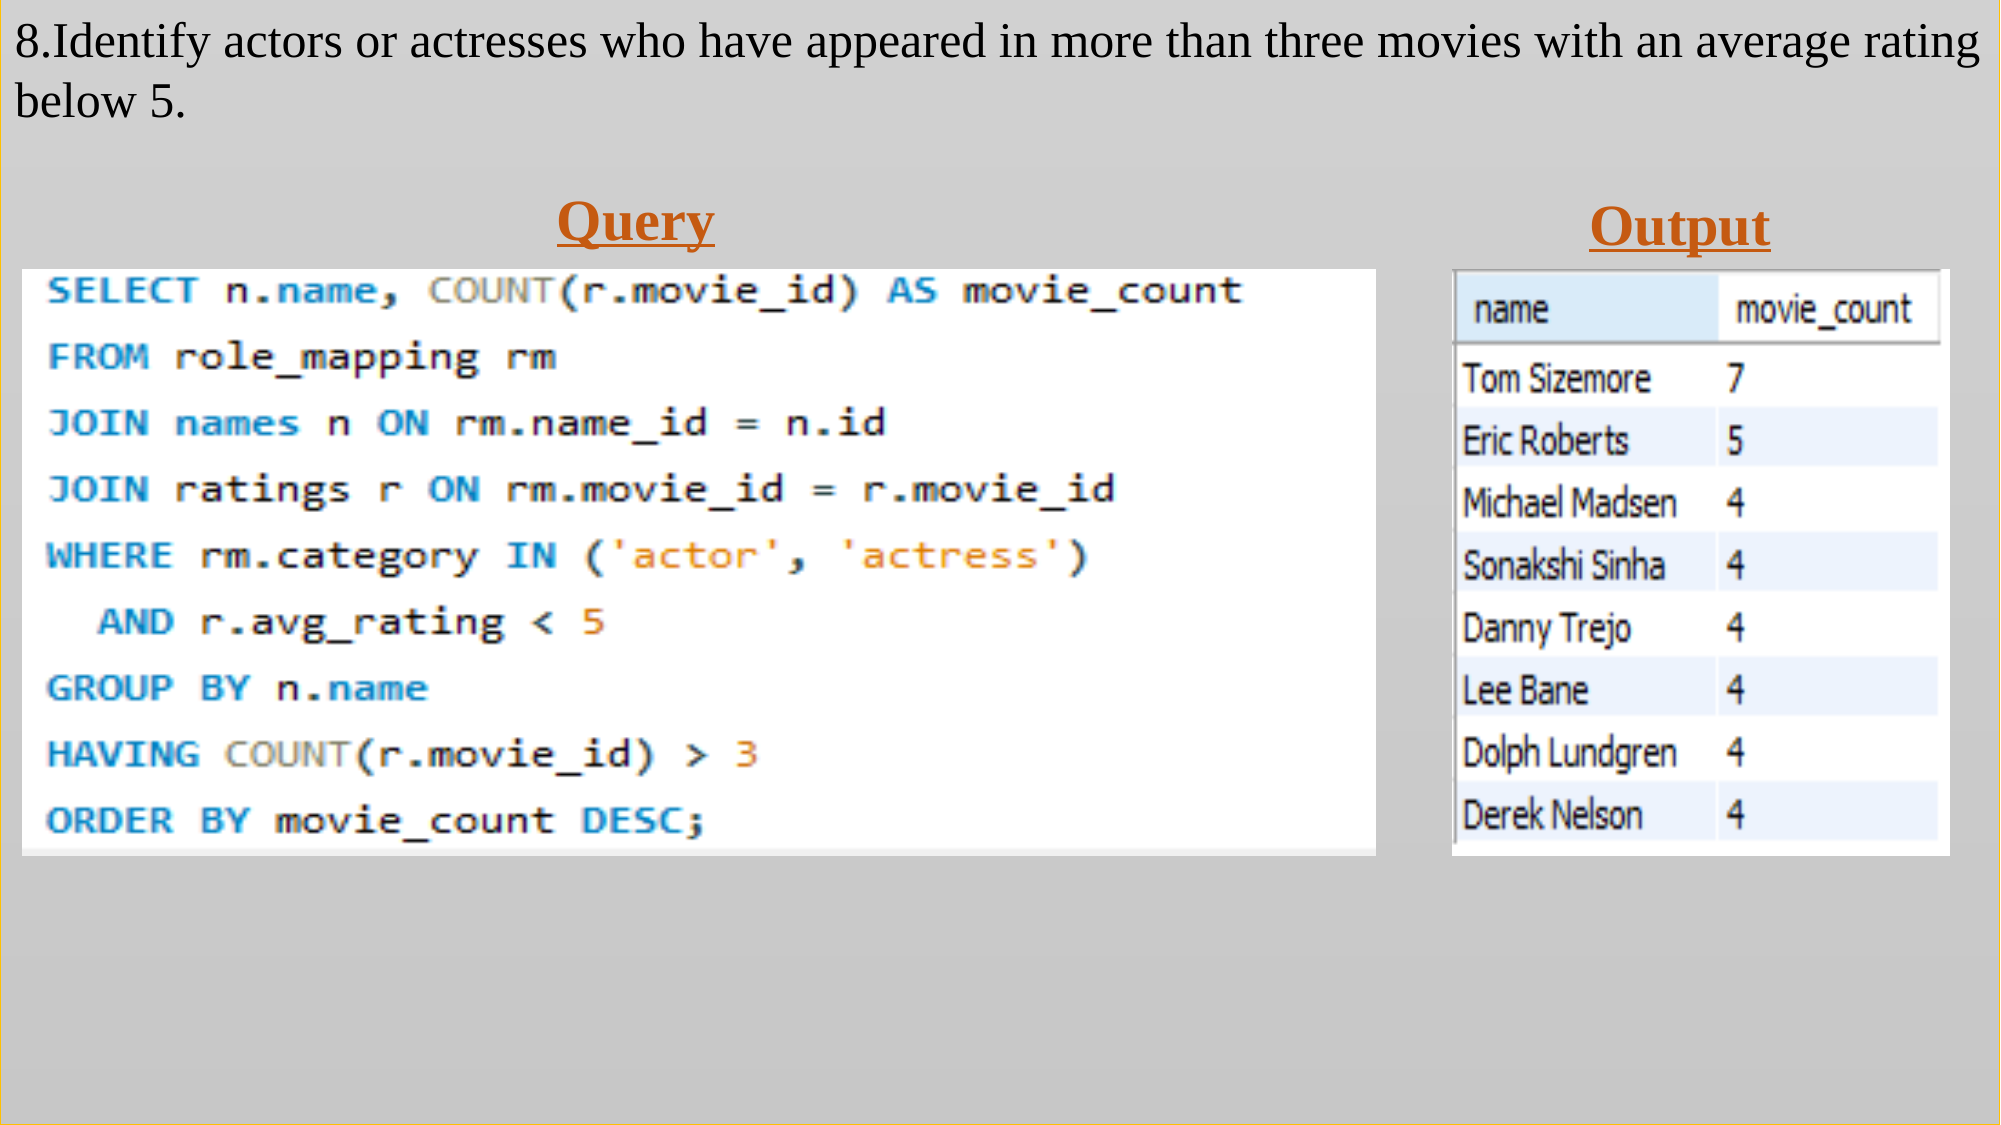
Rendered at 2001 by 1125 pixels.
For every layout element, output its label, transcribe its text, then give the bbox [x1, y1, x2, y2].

picture [22, 269, 1376, 856]
text_box [0, 135, 2000, 1125]
picture [1452, 269, 1950, 856]
text_box Query [542, 174, 796, 260]
text_box Output [1574, 179, 1828, 265]
text_box 8.Identify actors or actresses who have appeared in more than three movies with an average rating below 5. [0, 0, 2000, 135]
